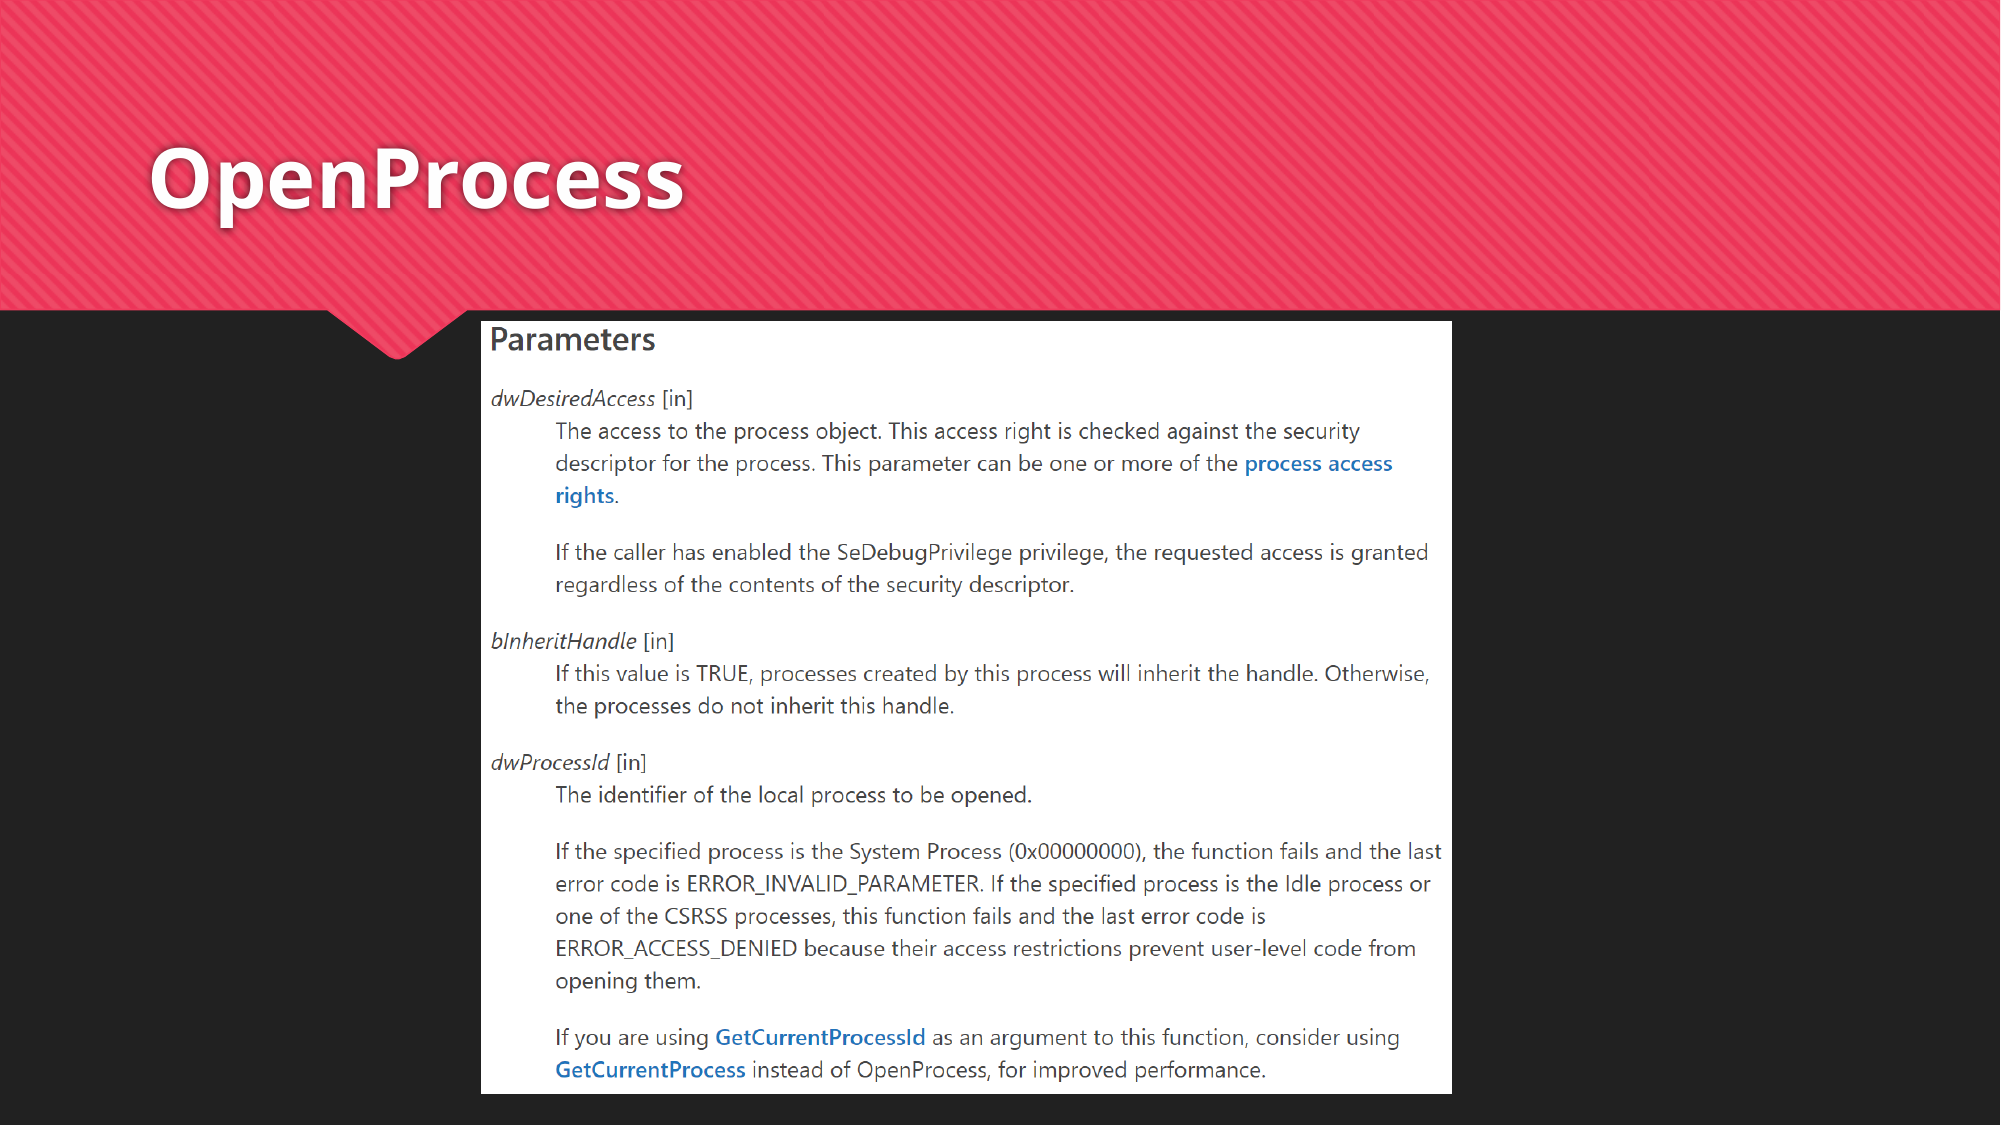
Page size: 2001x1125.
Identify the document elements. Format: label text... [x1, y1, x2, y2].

picture [481, 321, 1453, 1094]
title OpenProcess [132, 73, 1868, 233]
